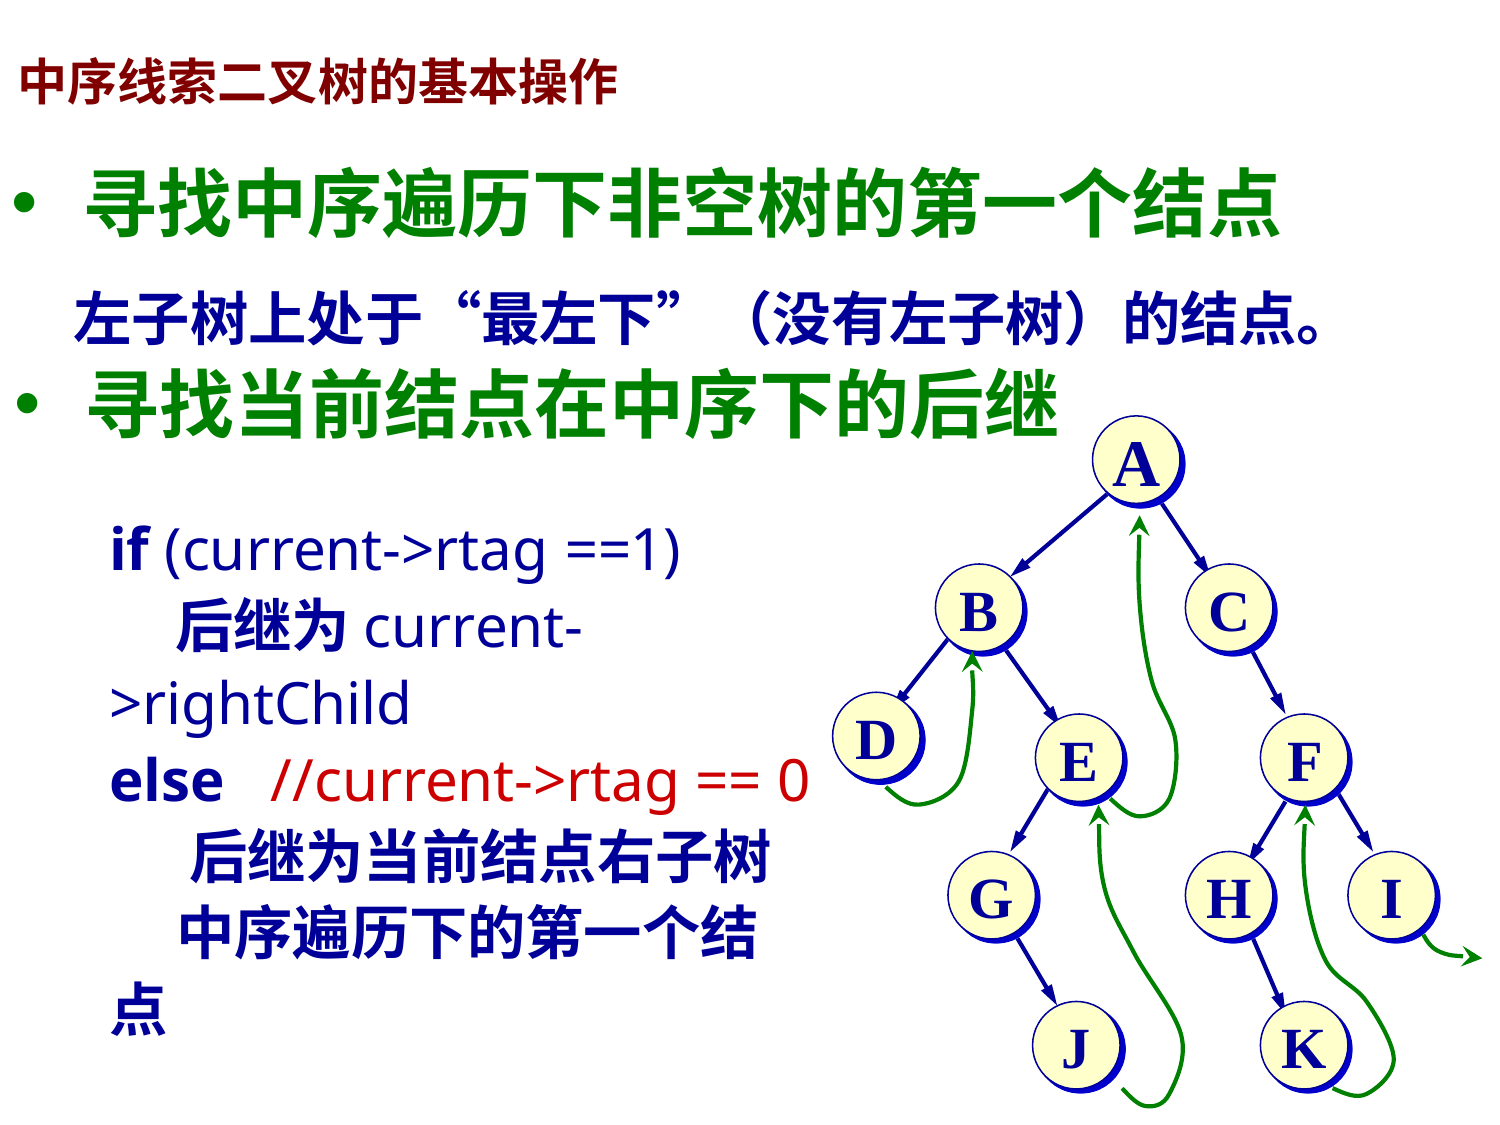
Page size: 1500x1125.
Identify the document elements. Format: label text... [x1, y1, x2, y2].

text_box B [935, 563, 1023, 652]
text_box [1110, 515, 1177, 817]
text_box [1294, 804, 1394, 1097]
text_box [1010, 494, 1108, 577]
text_box 寻找当前结点在中序下的后继 [0, 349, 1300, 455]
text_box [1252, 652, 1286, 714]
text_box E [1035, 713, 1116, 802]
text_box J [1032, 1001, 1119, 1089]
text_box [1338, 794, 1373, 852]
text_box F [1260, 713, 1348, 802]
text_box [1253, 940, 1285, 1008]
text_box if (current->rtag ==1) 后继为current->rightChild else //current->rtag == 0 后继为当前结点右子树 中序遍历下的第一个结点 [94, 497, 827, 1051]
text_box 寻找中序遍历下非空树的第一个结点 [0, 148, 1297, 254]
text_box [885, 651, 983, 805]
text_box 左子树上处于“最左下”（没有左子树）的结点。 [58, 261, 1436, 360]
text_box [1423, 934, 1483, 967]
text_box [1017, 939, 1057, 1006]
text_box [1010, 789, 1048, 852]
text_box I [1347, 851, 1436, 939]
text_box H [1185, 851, 1273, 939]
text_box C [1185, 563, 1273, 652]
text_box K [1260, 1001, 1331, 1089]
text_box [897, 639, 948, 702]
text_box G [947, 851, 1036, 939]
text_box [1161, 503, 1208, 572]
text_box 中序线索二叉树的基本操作 [3, 42, 633, 118]
text_box [1006, 650, 1058, 722]
text_box D [832, 692, 920, 780]
text_box [1249, 801, 1286, 859]
text_box [1088, 804, 1183, 1107]
text_box A [1092, 415, 1181, 504]
